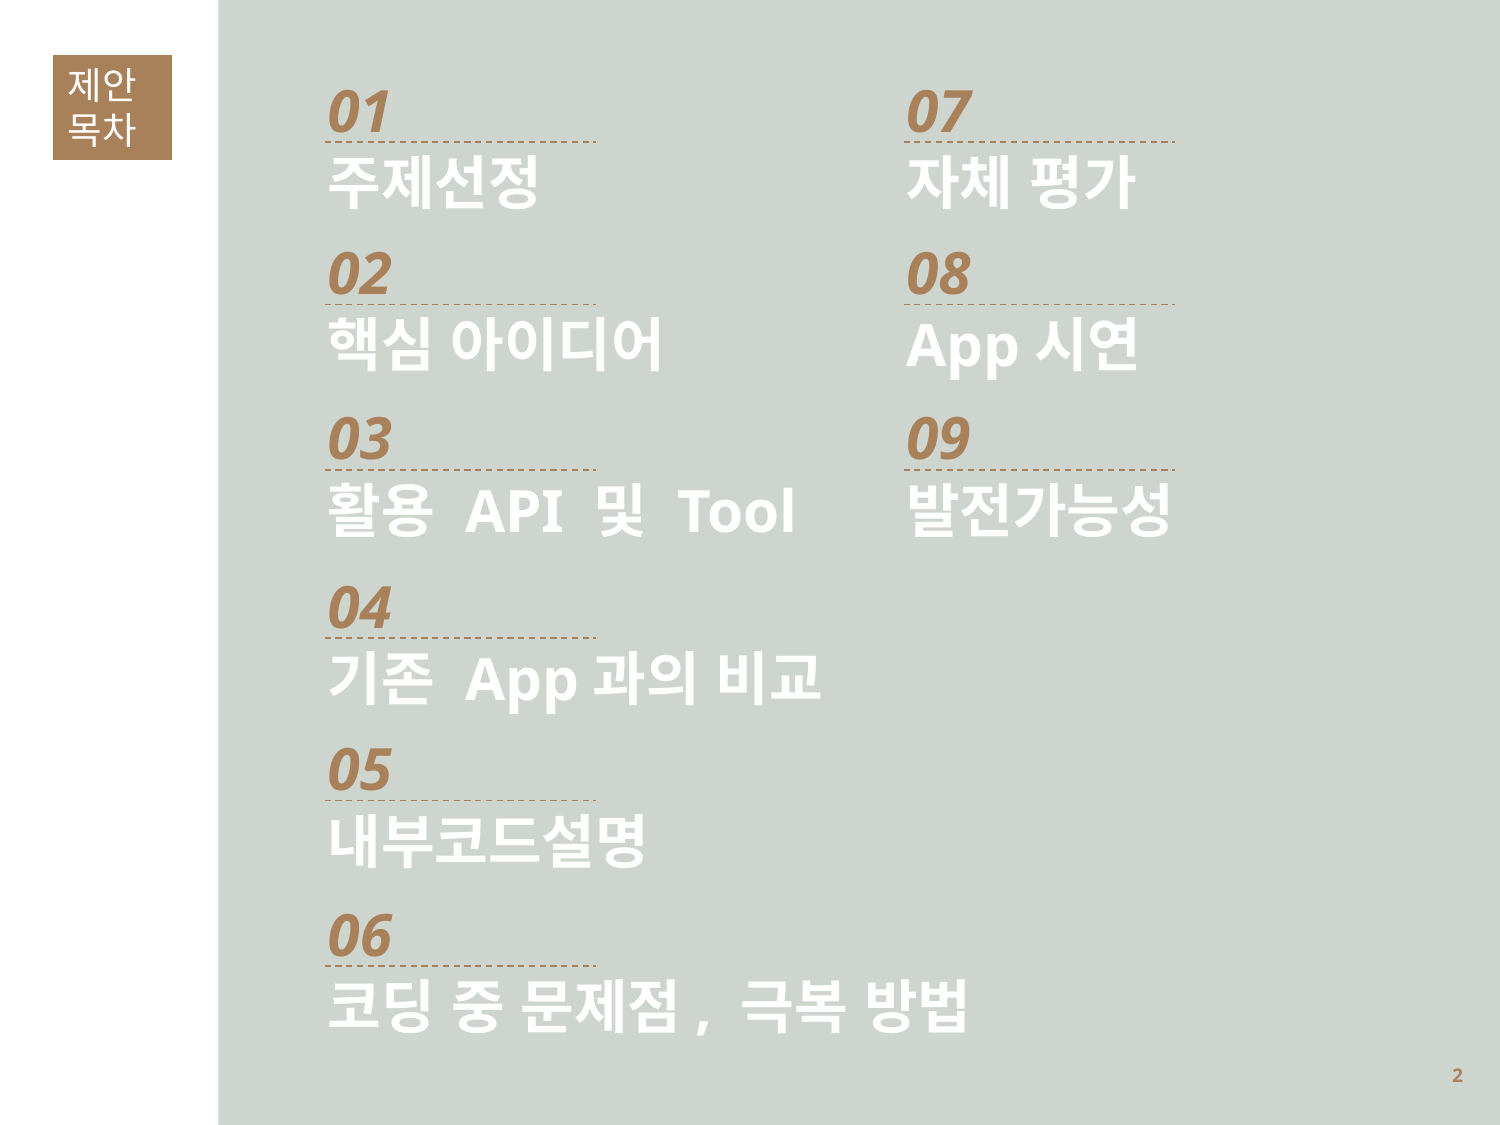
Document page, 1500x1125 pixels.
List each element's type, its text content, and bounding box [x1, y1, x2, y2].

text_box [312, 562, 1152, 1049]
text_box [891, 66, 1471, 553]
text_box 제안 목차 [53, 55, 172, 160]
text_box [312, 66, 889, 553]
slide_number 1 [1128, 1046, 1478, 1107]
text_box [216, 0, 1500, 1125]
